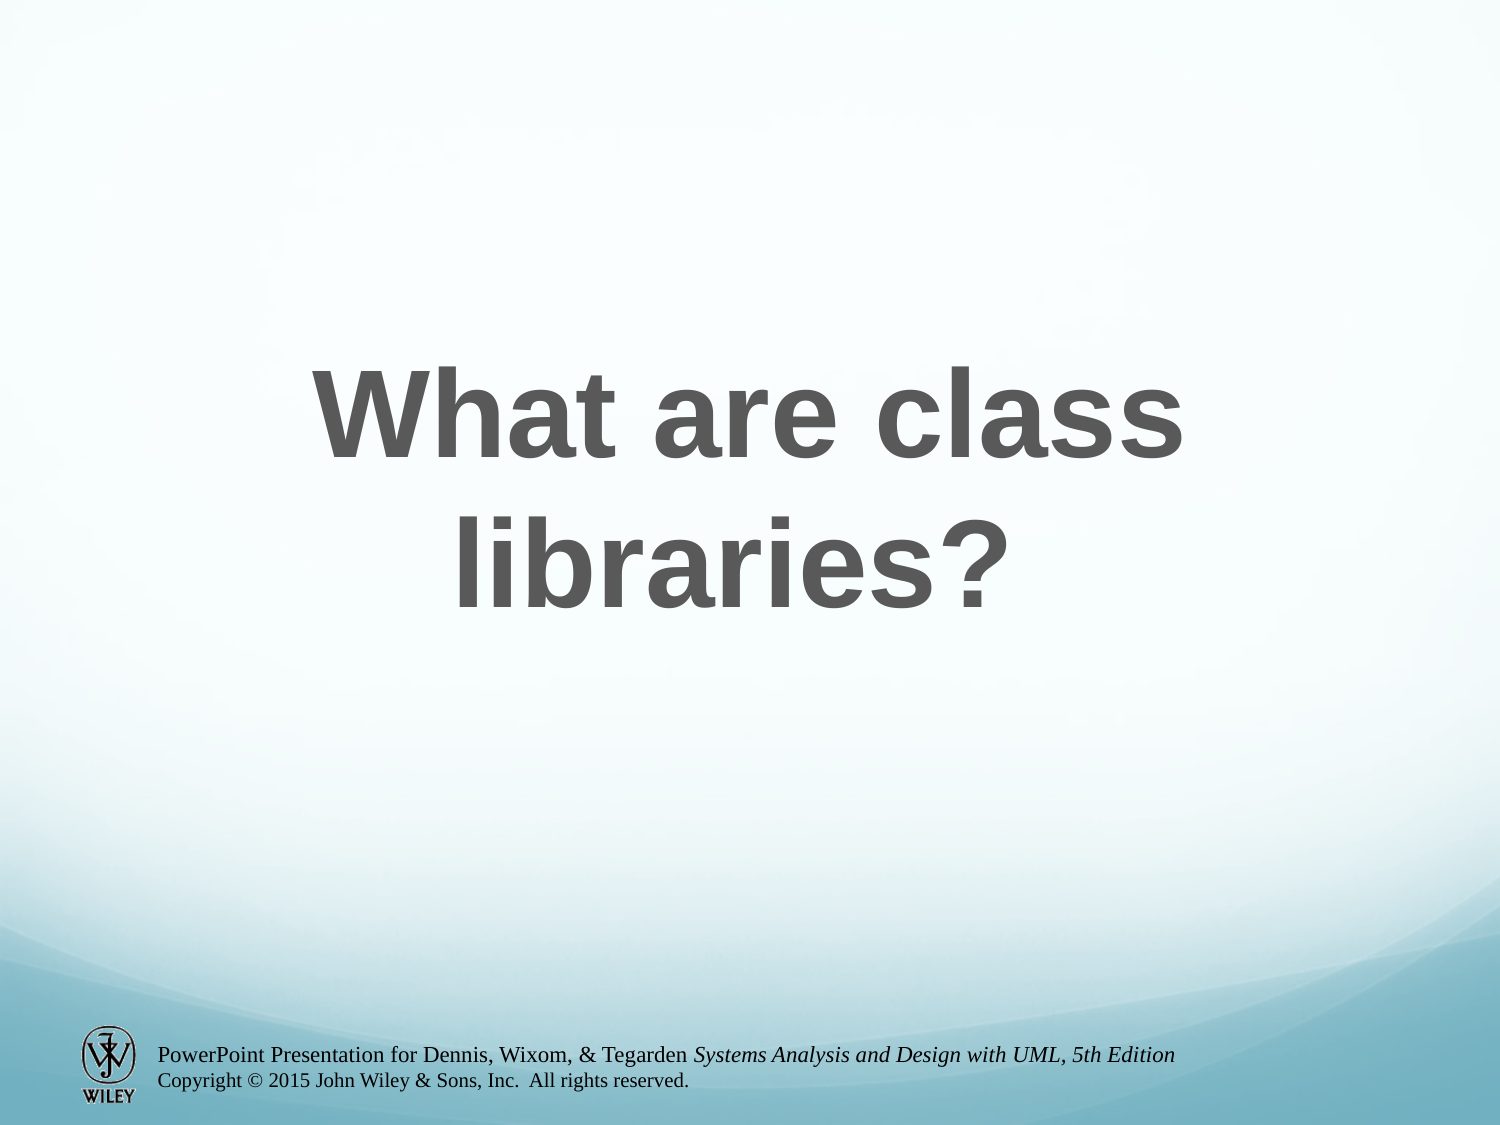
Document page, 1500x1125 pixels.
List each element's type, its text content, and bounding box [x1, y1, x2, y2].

list What are class libraries? [0, 0, 1500, 1013]
picture [78, 1024, 138, 1105]
